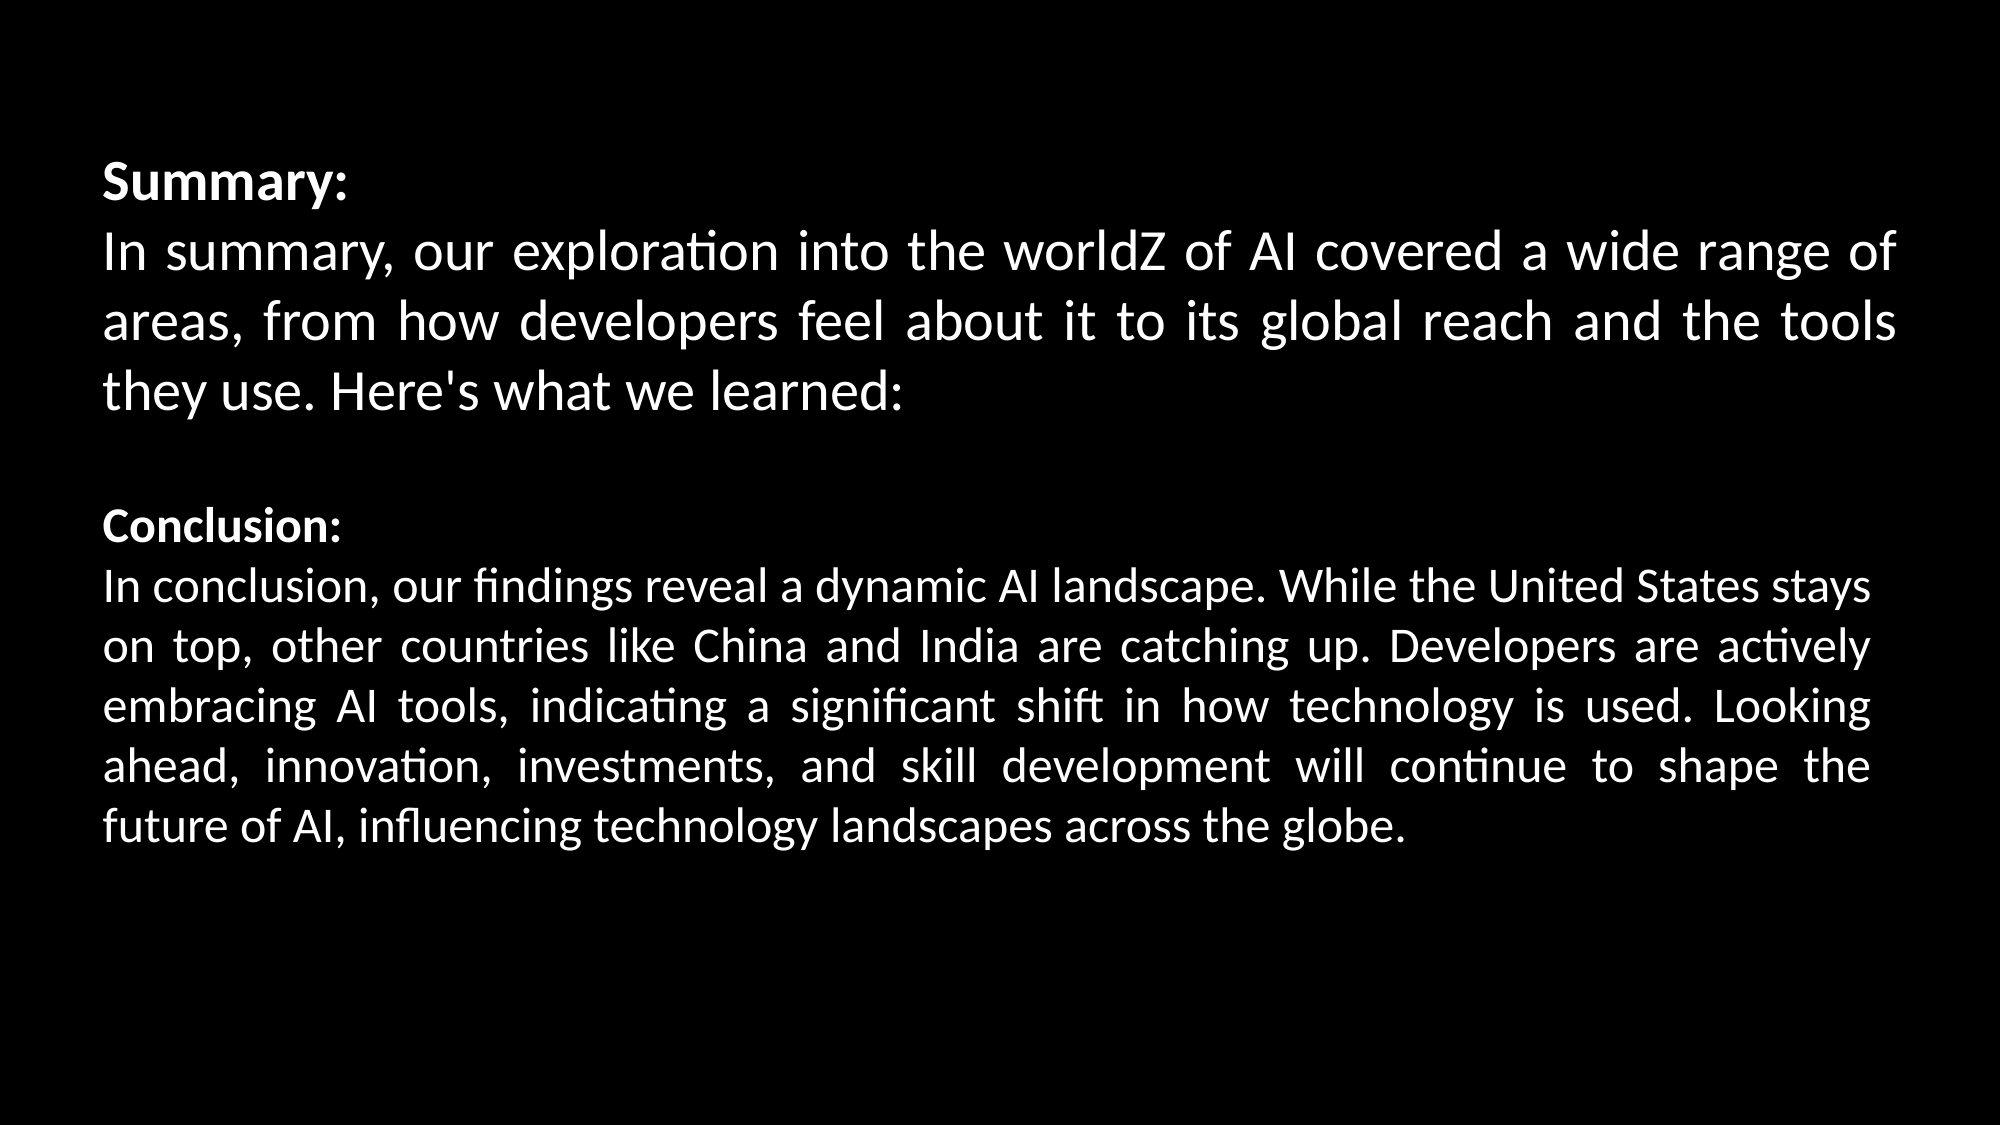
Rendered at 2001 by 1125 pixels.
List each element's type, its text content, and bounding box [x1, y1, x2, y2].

text_box Conclusion: In conclusion, our findings reveal a dynamic AI landscape. While the United States stays on top, other countries like China and India are catching up. Developers are actively embracing AI tools, indicating a significant shift in how technology is used. Looking ahead, innovation, investments, and skill development will continue to shape the future of AI, influencing technology landscapes across the globe. [87, 484, 1886, 920]
text_box Summary: In summary, our exploration into the worldZ of AI covered a wide range of areas, from how developers feel about it to its global reach and the tools they use. Here's what we learned: [87, 134, 1912, 570]
